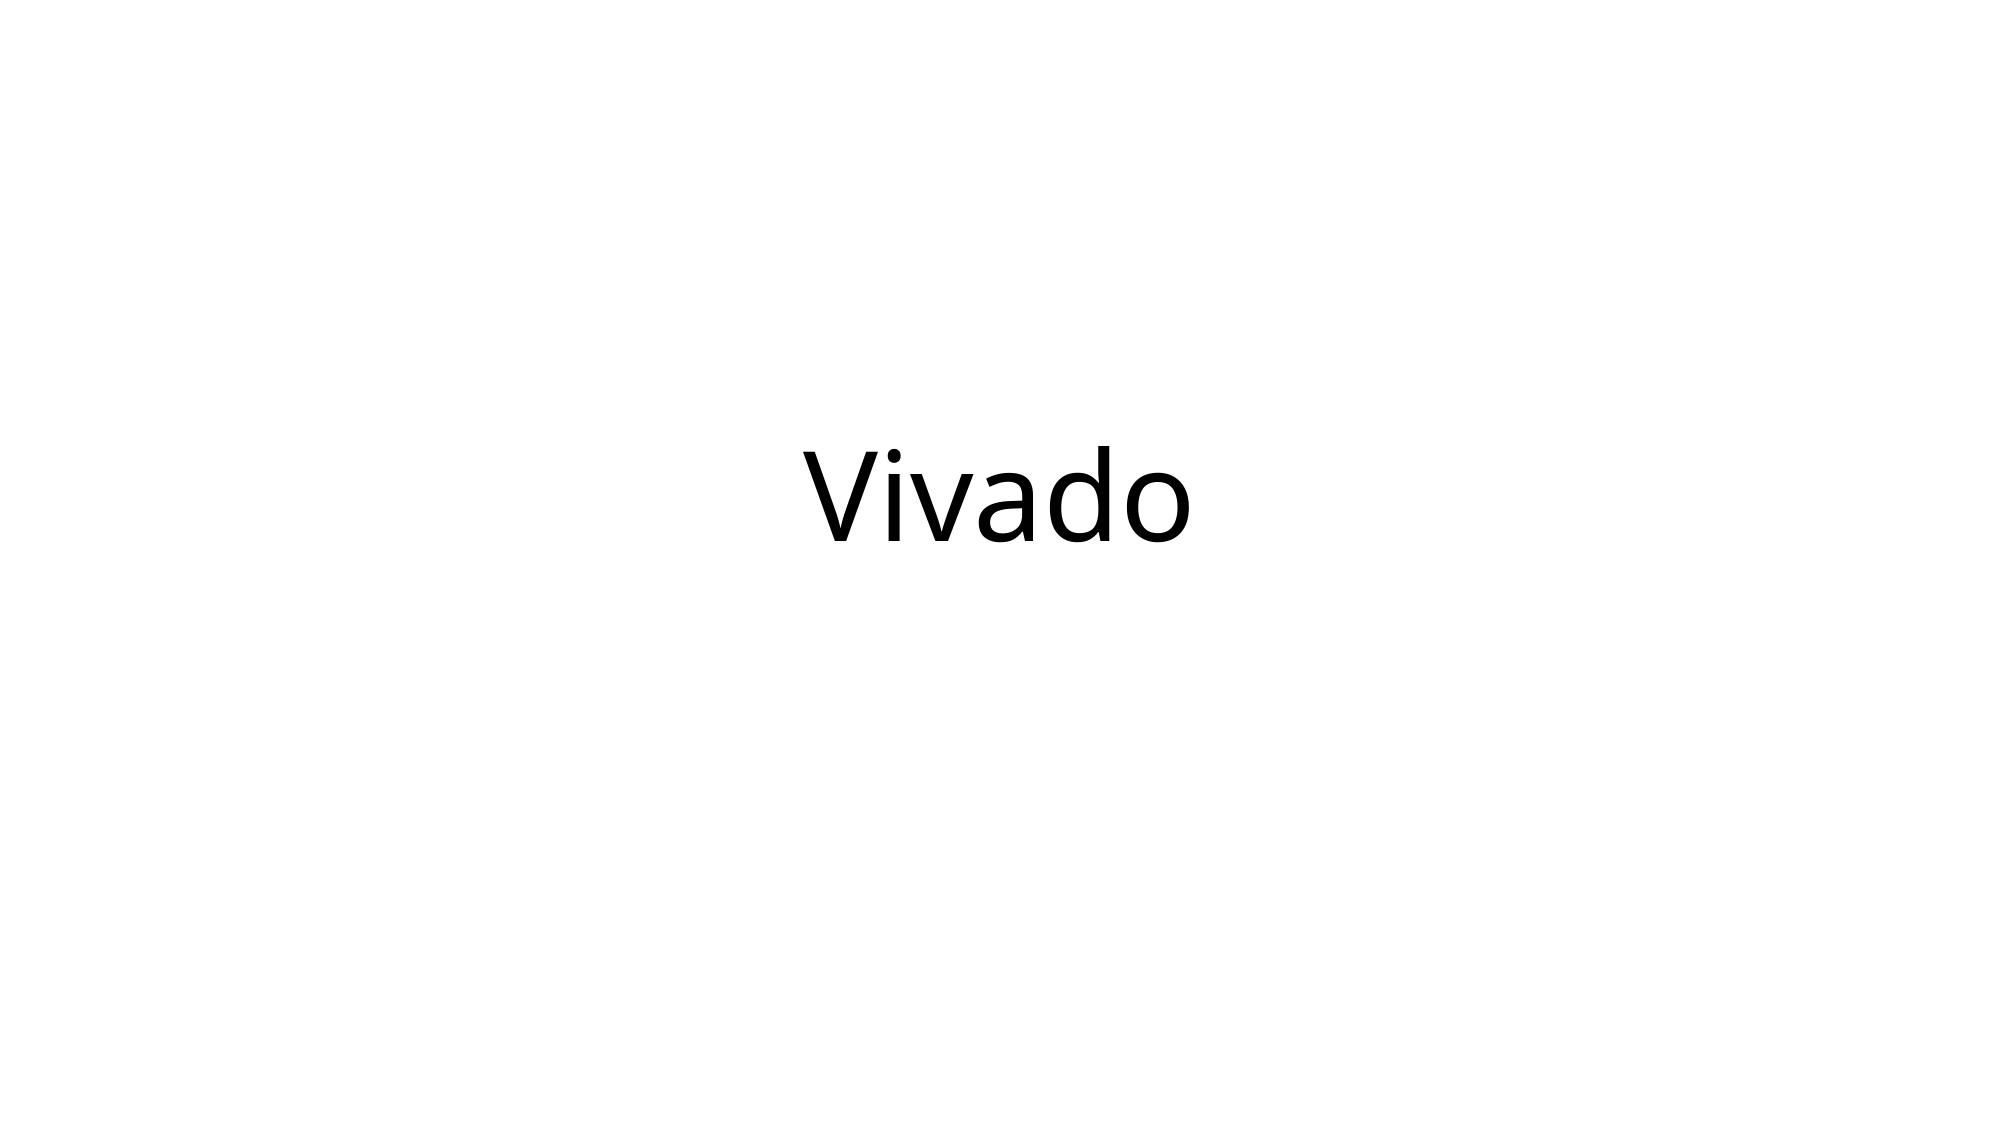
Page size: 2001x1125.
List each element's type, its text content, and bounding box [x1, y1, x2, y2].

title Vivado [249, 184, 1750, 576]
